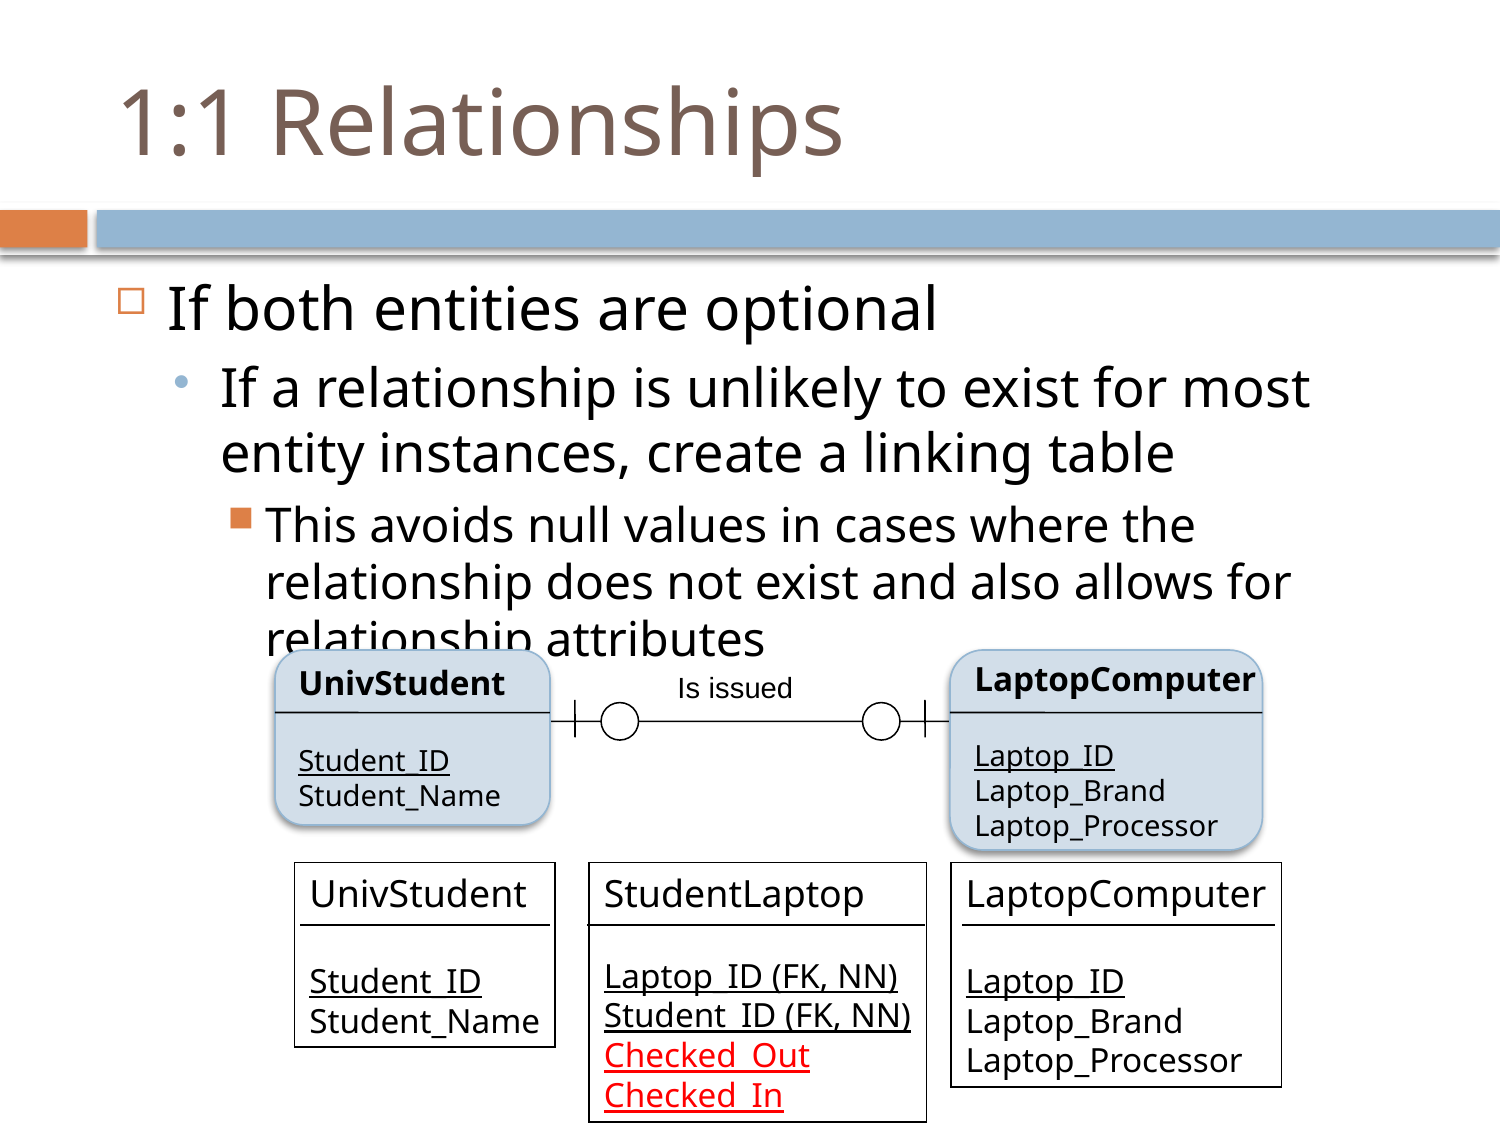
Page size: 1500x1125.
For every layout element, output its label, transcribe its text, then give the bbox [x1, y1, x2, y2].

text_box UnivStudent Student_ID Student_Name [294, 862, 556, 1047]
text_box LaptopComputer Laptop_ID Laptop_Brand Laptop_Processor [950, 862, 1282, 1087]
text_box StudentLaptop Laptop_ID (FK, NN) Student_ID (FK, NN) Checked_Out Checked_In [589, 862, 927, 927]
text_box [601, 702, 639, 741]
title 1:1 Relationships [100, 37, 1438, 200]
text_box UnivStudent Student_ID Student_Name [274, 649, 551, 826]
text_box [862, 702, 901, 741]
text_box Is issued [662, 662, 809, 713]
list If both entities are optional If a relationship is unlikely to exist for most entity instances, create a linking table This avoids null values in cases where the relationship does not exist and also allows for relationship attributes [100, 262, 1438, 1000]
text_box LaptopComputer Laptop_ID Laptop_Brand Laptop_Processor [949, 649, 1264, 851]
text_box StudentLaptop Laptop_ID (FK, NN) Student_ID (FK, NN) Checked_Out Checked_In [589, 932, 927, 1122]
